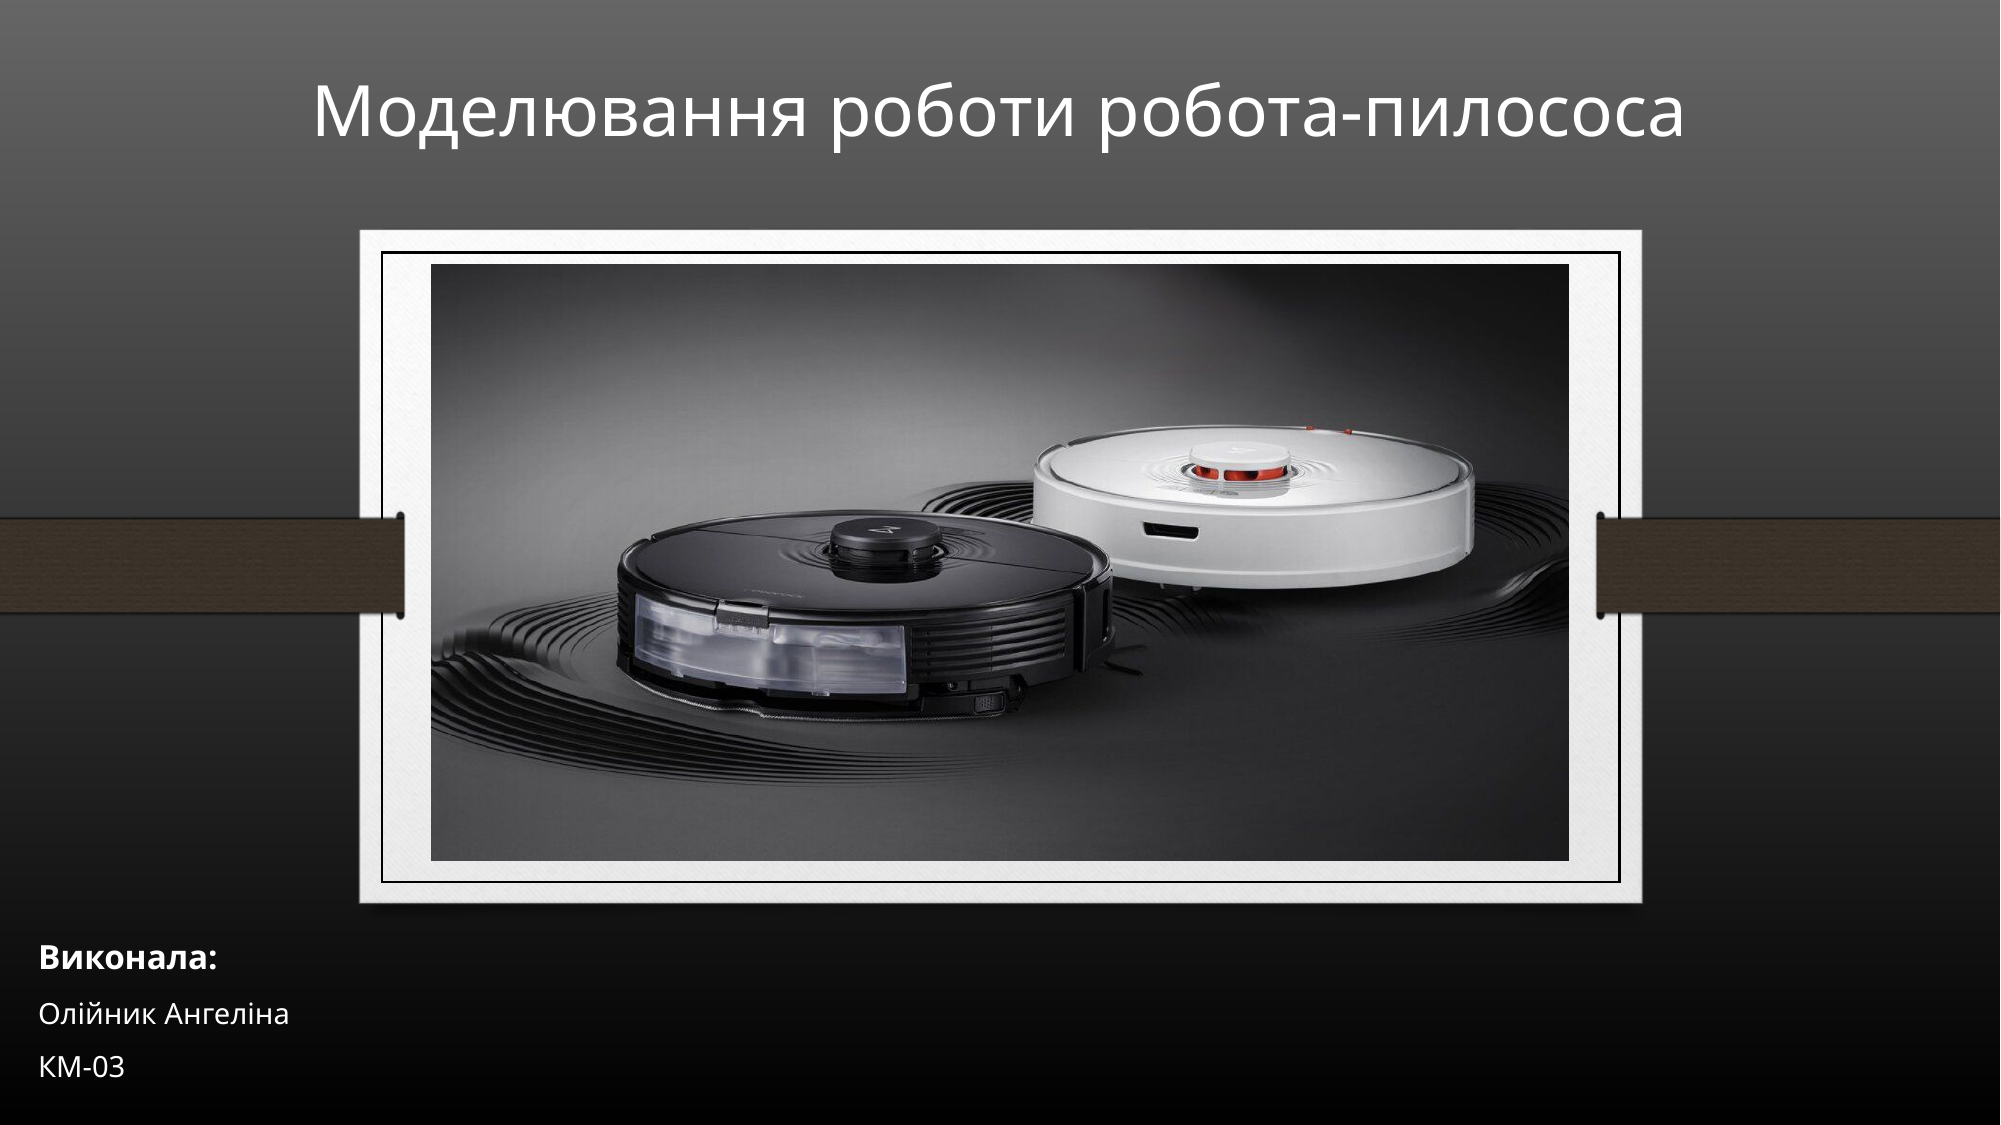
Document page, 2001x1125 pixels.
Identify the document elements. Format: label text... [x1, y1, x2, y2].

title Моделювання роботи робота-пилососа [213, 1, 1787, 158]
subtitle Виконала: Олійник Ангеліна КМ-03 [23, 929, 1524, 1125]
picture [0, 0, 2001, 1125]
